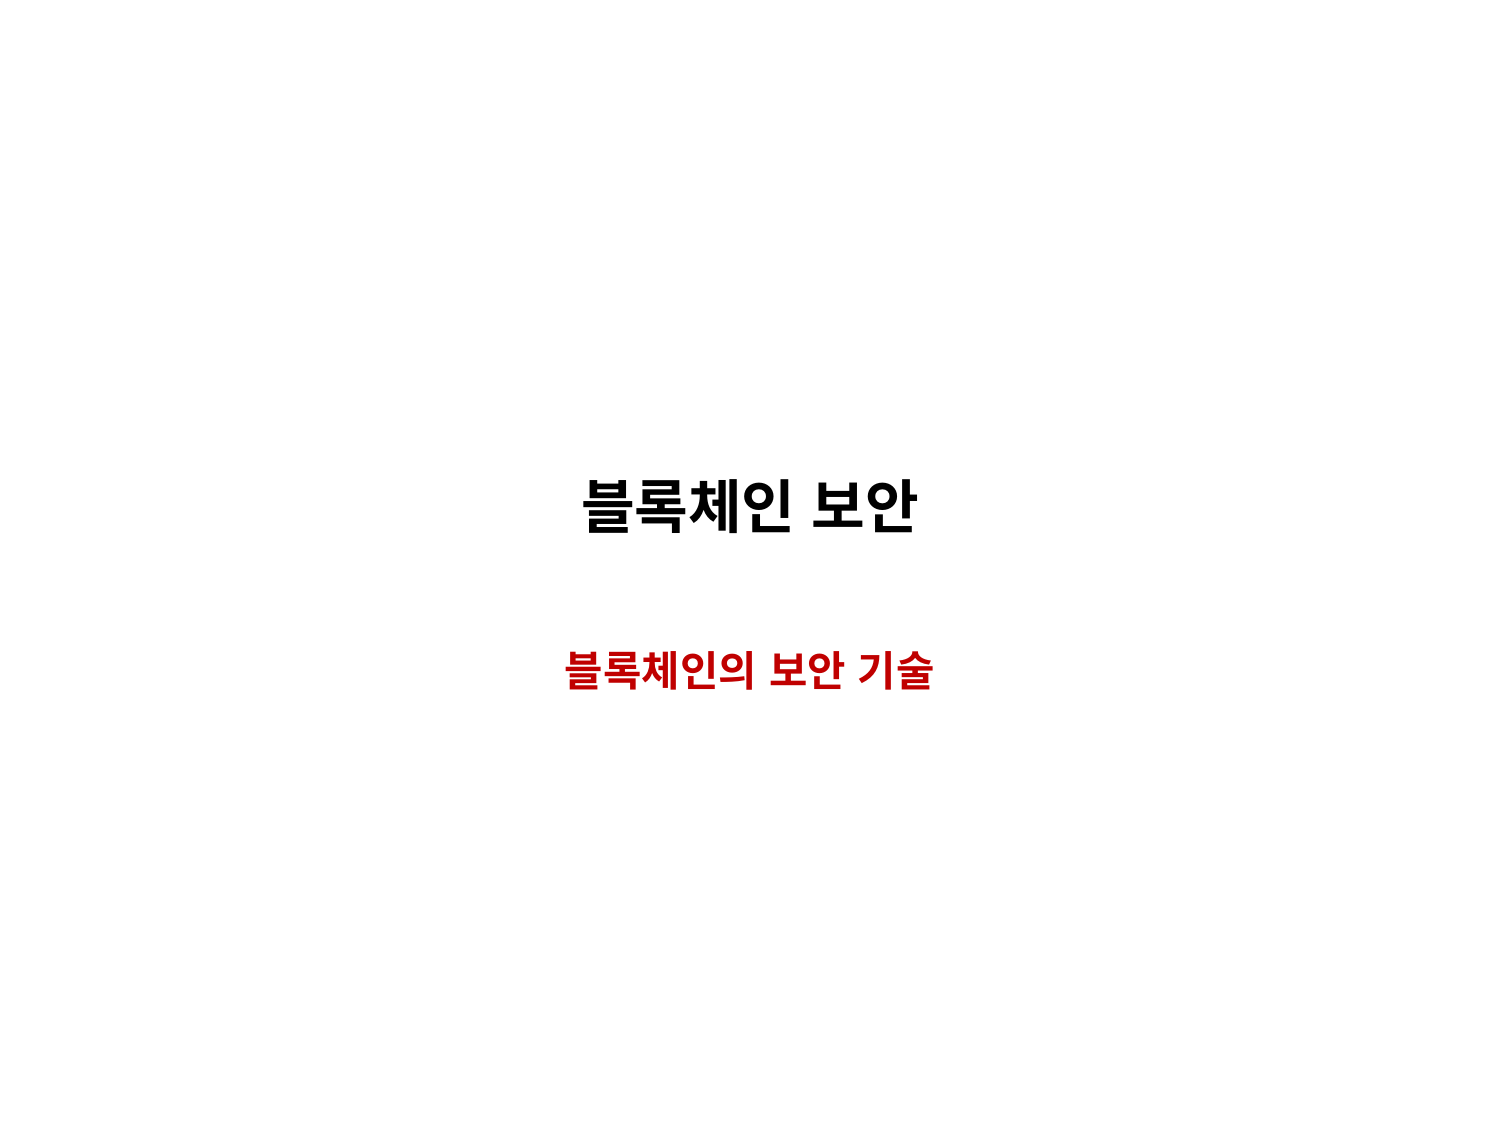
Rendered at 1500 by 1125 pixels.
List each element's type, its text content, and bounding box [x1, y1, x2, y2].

subtitle 블록체인의 보안 기술 [225, 637, 1275, 925]
title 블록체인 보안 [112, 349, 1388, 591]
